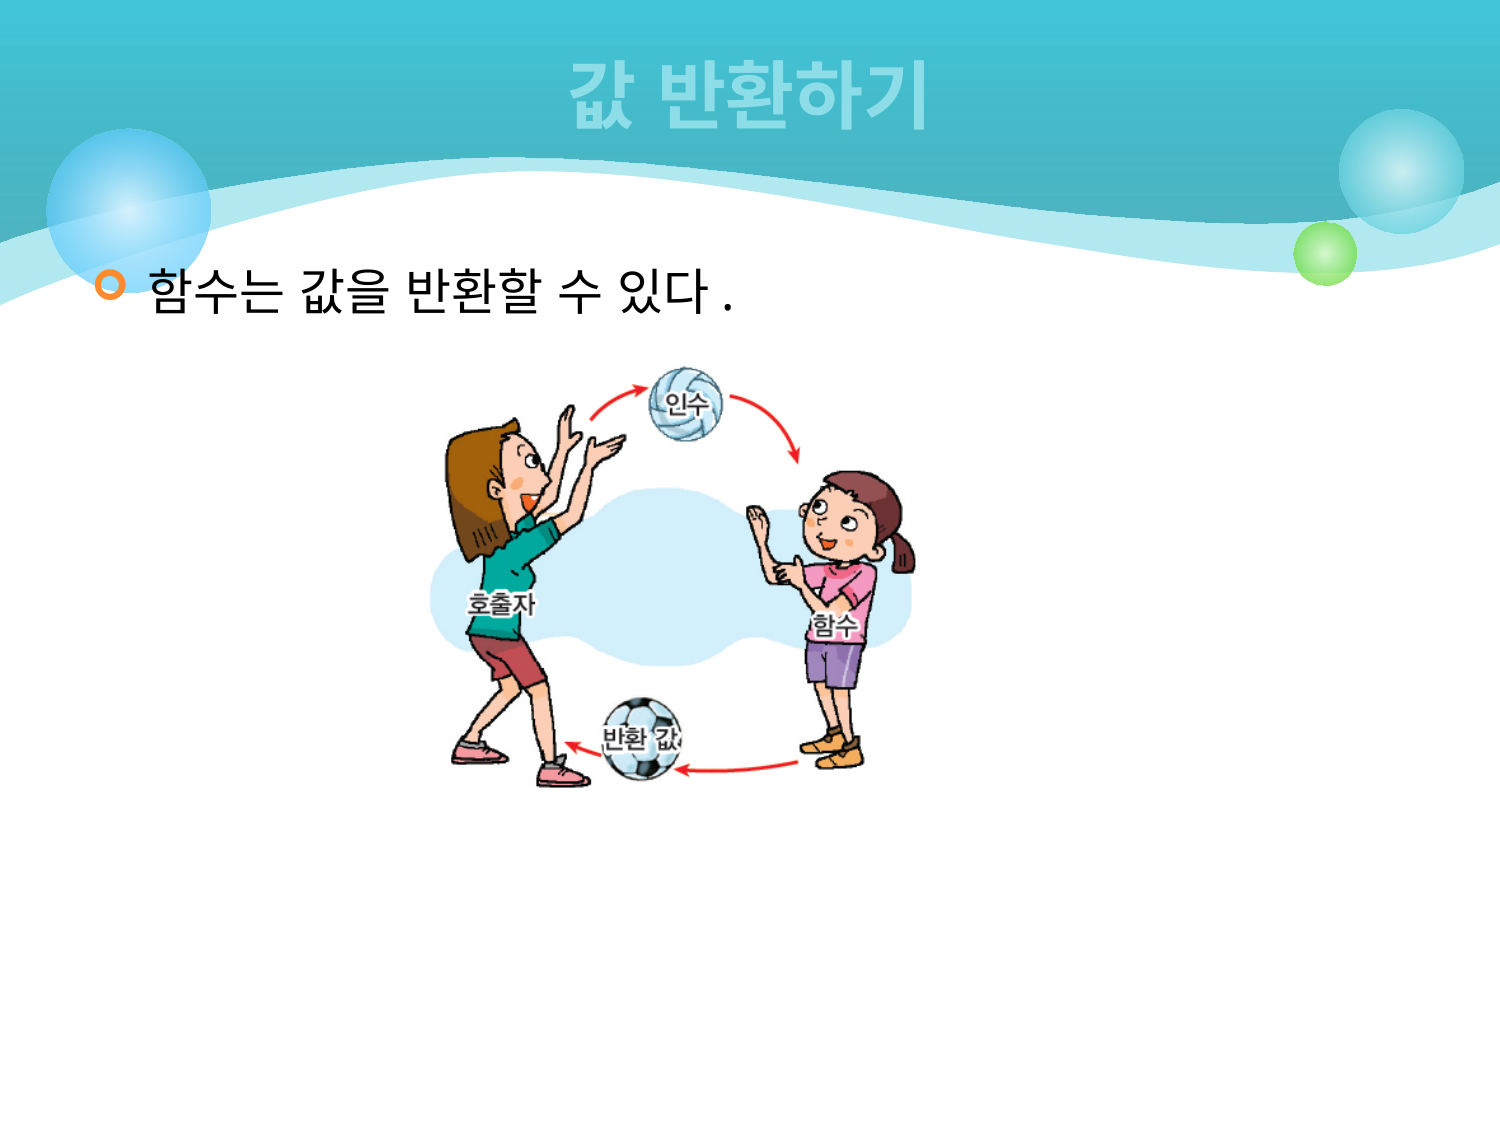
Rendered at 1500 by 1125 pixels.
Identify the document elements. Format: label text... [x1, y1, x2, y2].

list 함수는 값을 반환할 수 있다. [76, 252, 1427, 996]
picture [389, 350, 932, 803]
title 값 반환하기 [75, 0, 1425, 188]
